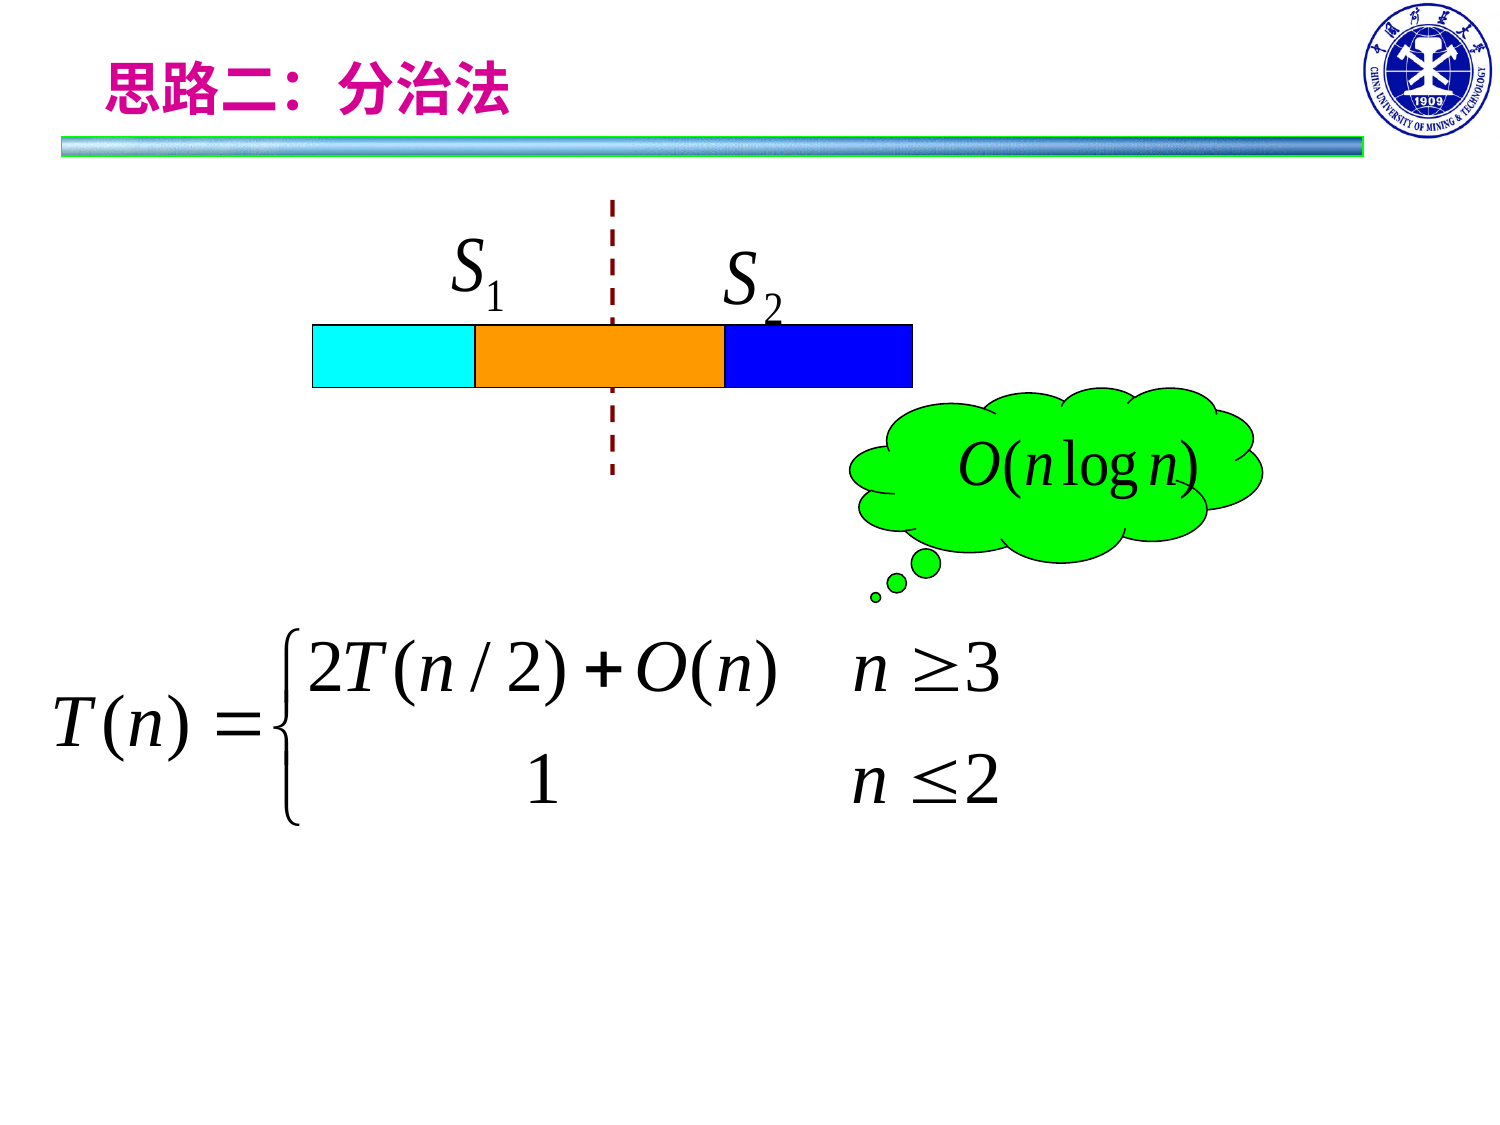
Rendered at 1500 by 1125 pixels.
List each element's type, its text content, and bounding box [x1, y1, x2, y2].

text_box [312, 324, 474, 388]
picture [1355, 0, 1500, 141]
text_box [40, 612, 1015, 843]
text_box [474, 324, 725, 388]
text_box 思路二：分治法 [88, 44, 527, 130]
text_box [725, 324, 913, 388]
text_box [849, 387, 1263, 563]
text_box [712, 224, 799, 338]
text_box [439, 212, 513, 325]
picture [62, 137, 1363, 156]
